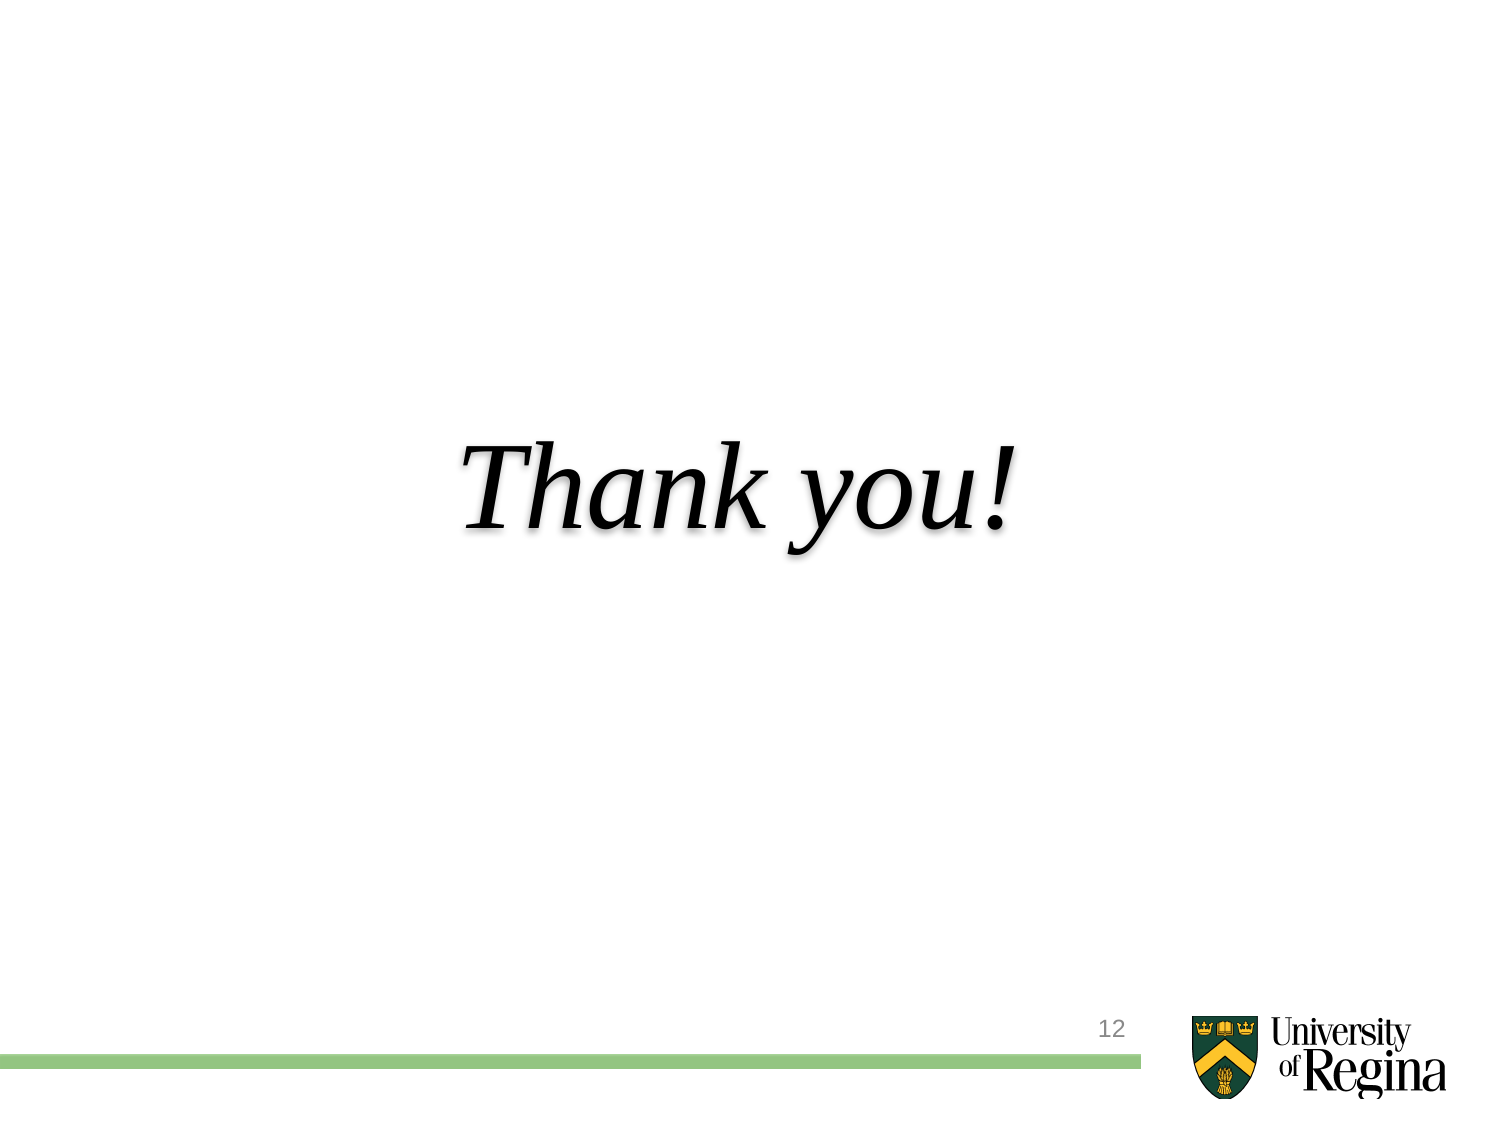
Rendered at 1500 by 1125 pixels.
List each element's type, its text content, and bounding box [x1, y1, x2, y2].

slide_number <number> [790, 997, 1141, 1058]
text_box Thank you! [440, 395, 1181, 561]
picture [1192, 1016, 1446, 1099]
picture [0, 1054, 1141, 1069]
